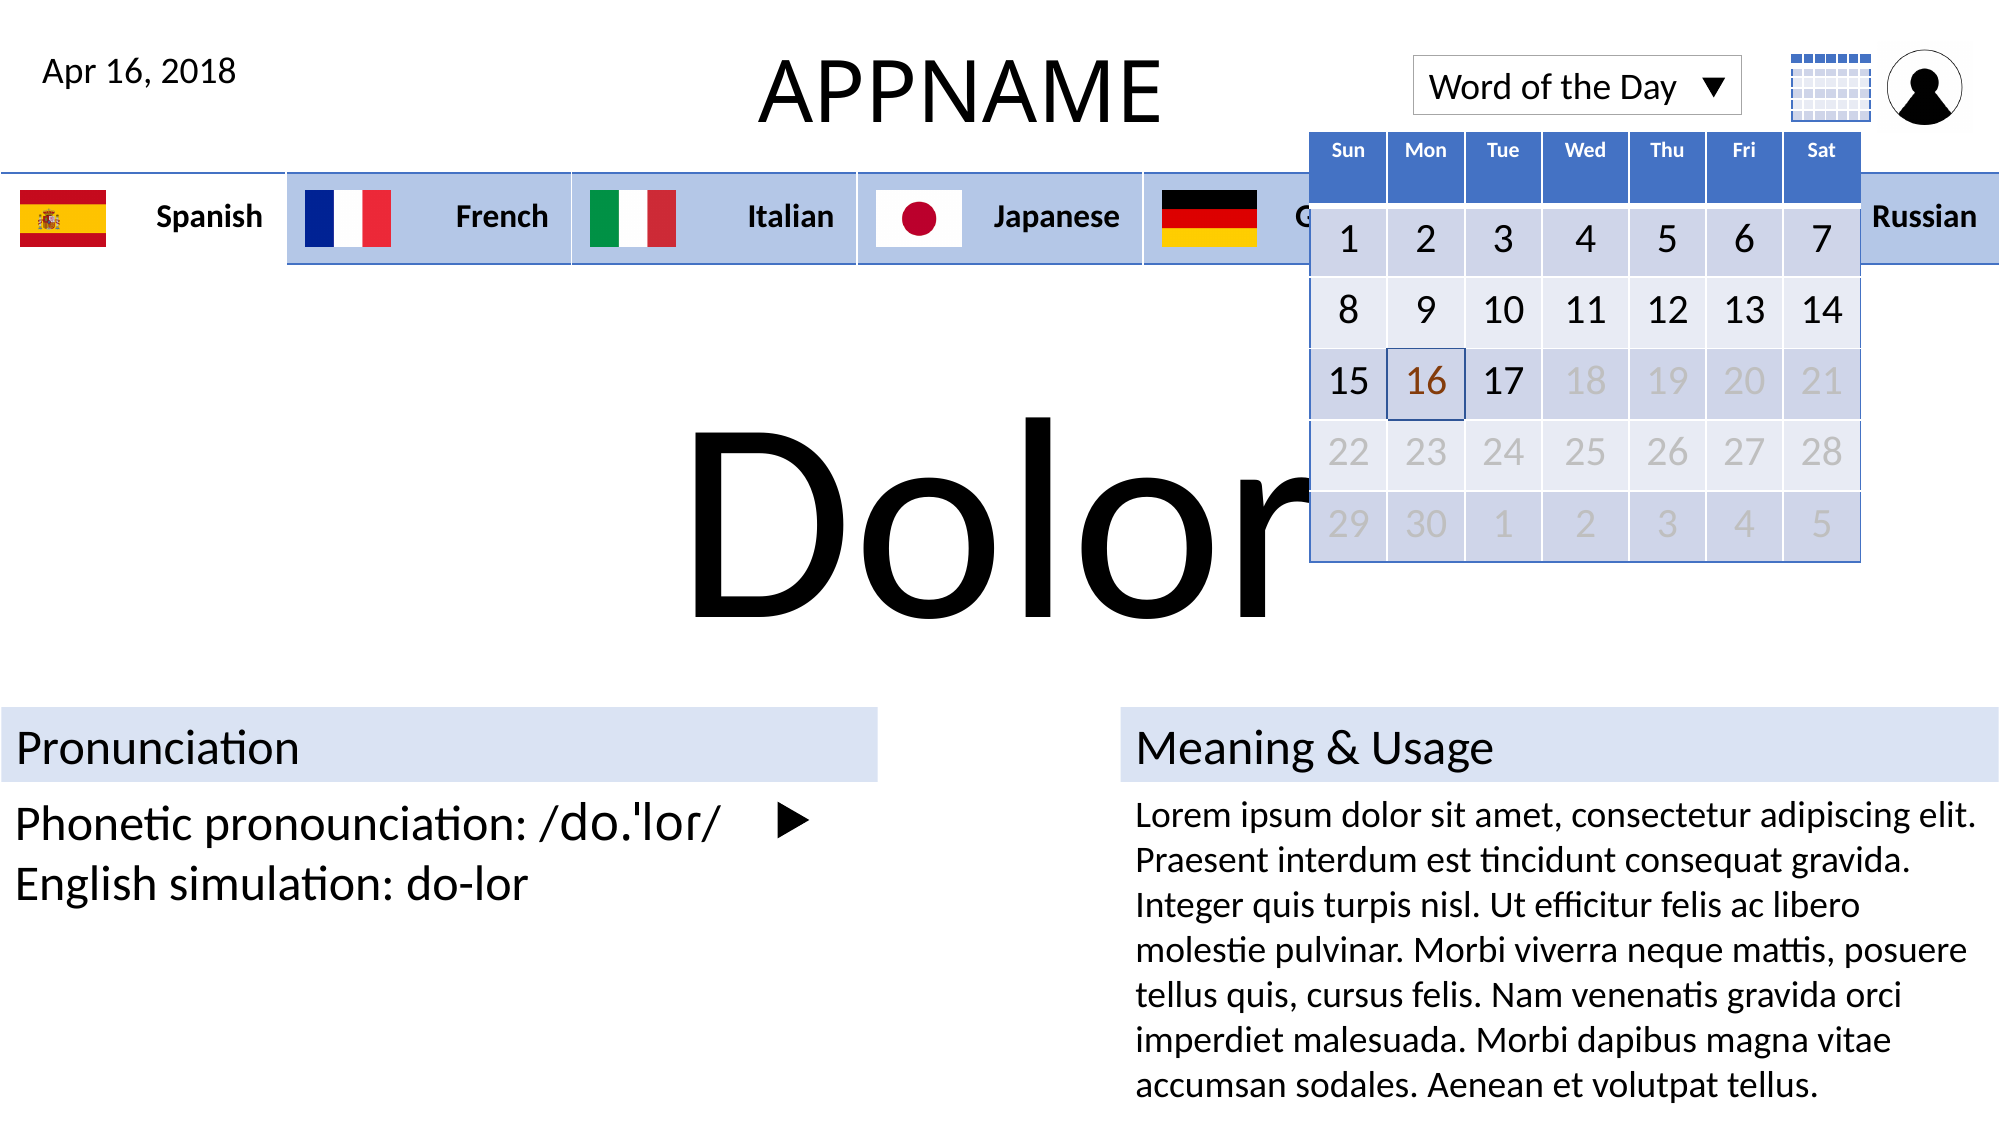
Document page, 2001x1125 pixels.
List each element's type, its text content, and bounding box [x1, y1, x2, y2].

table_cell [1804, 100, 1813, 109]
table_cell [1849, 100, 1858, 109]
table_cell 2 [1388, 209, 1464, 276]
text_box Meaning & Usage [1120, 707, 1999, 782]
text_box [1702, 77, 1726, 98]
table_cell [1826, 111, 1836, 120]
table_cell 13 [1707, 278, 1782, 348]
table_cell [1849, 78, 1858, 87]
table_cell [1838, 111, 1847, 120]
text_box [777, 801, 810, 839]
table_cell 20 [1707, 349, 1782, 419]
table_cell [1860, 100, 1869, 109]
table_cell [1815, 111, 1825, 120]
table_header Spanish [1, 174, 285, 264]
text_box APPNAME [706, 38, 1217, 149]
table_cell 17 [1466, 349, 1541, 419]
table_cell [1838, 78, 1847, 87]
table_header German [1144, 174, 1309, 263]
table_cell [1860, 111, 1869, 120]
table_cell 29 [1311, 492, 1386, 561]
table_cell 9 [1388, 278, 1464, 348]
picture [876, 190, 962, 247]
picture [1877, 41, 1973, 133]
table_cell [1804, 89, 1813, 98]
table_header Mon [1388, 134, 1464, 203]
table_cell 2 [1543, 492, 1628, 561]
table_cell [1804, 111, 1813, 120]
table_cell 16 [1388, 349, 1464, 419]
table_cell 21 [1784, 349, 1860, 419]
table_header [1860, 56, 1869, 63]
text_box Pronunciation [1, 707, 878, 782]
table_header [1804, 56, 1813, 63]
table_cell [1860, 78, 1869, 87]
text_box Word of the Day [1413, 55, 1742, 115]
table_cell [1815, 78, 1825, 87]
table_header [1826, 56, 1836, 63]
picture [590, 190, 676, 247]
table_cell 6 [1707, 209, 1782, 276]
table_header [1838, 56, 1847, 63]
table_cell 12 [1630, 278, 1705, 348]
table_header Italian [572, 174, 856, 263]
table_cell 27 [1707, 421, 1782, 490]
table_cell 14 [1784, 278, 1860, 348]
table_cell [1838, 100, 1847, 109]
table_cell 4 [1707, 492, 1782, 561]
table_cell 24 [1466, 421, 1541, 490]
table_cell 5 [1630, 209, 1705, 276]
table_cell [1826, 89, 1836, 98]
table_cell [1793, 89, 1802, 98]
table_header French [287, 174, 571, 263]
table_cell [1804, 78, 1813, 87]
table_cell [1838, 89, 1847, 98]
table_cell [1849, 111, 1858, 120]
table_cell 4 [1543, 209, 1628, 276]
table_cell [1815, 100, 1825, 109]
table_header Russian [1861, 174, 1999, 263]
table_cell 23 [1388, 421, 1464, 490]
table_cell 5 [1784, 492, 1860, 561]
table_cell 3 [1630, 492, 1705, 561]
table_cell 30 [1388, 492, 1464, 561]
table_header [1815, 56, 1825, 63]
table_cell 25 [1543, 421, 1628, 490]
table_cell 1 [1466, 492, 1541, 561]
table_header Sun [1311, 134, 1386, 203]
table_cell 3 [1466, 247, 1541, 276]
text_box Phonetic pronounciation: /do.ˈloɾ/ English simulation: do-lor [0, 782, 877, 918]
table_cell 19 [1630, 349, 1705, 419]
text_box Dolor [534, 322, 1466, 683]
table_cell 28 [1784, 421, 1860, 490]
table_header Thu [1630, 134, 1705, 203]
table_cell [1849, 89, 1858, 98]
picture [1456, 190, 1542, 247]
table_cell [1815, 89, 1825, 98]
table_cell [1793, 111, 1802, 120]
table_header Wed [1543, 134, 1628, 203]
table_cell 18 [1543, 349, 1628, 419]
table_cell [1804, 69, 1813, 76]
table_cell 11 [1543, 278, 1628, 348]
picture [20, 190, 106, 247]
table_header [1849, 56, 1858, 63]
table_cell 8 [1311, 278, 1386, 348]
table_cell [1826, 100, 1836, 109]
table_cell 10 [1466, 278, 1541, 348]
table_header [1793, 56, 1802, 63]
picture [1162, 190, 1257, 247]
table_cell [1793, 100, 1802, 109]
table_cell [1860, 69, 1869, 76]
table_cell [1815, 69, 1825, 76]
table_header Tue [1466, 134, 1541, 190]
table_cell 15 [1311, 349, 1386, 419]
table_header Japanese [858, 174, 1142, 263]
text_box Lorem ipsum dolor sit amet, consectetur adipiscing elit. Praesent interdum est tincidunt consequat gravida. Integer quis turpis nisl. Ut efficitur felis ac libero molestie pulvinar. Morbi viverra neque mattis, posuere tellus quis, cursus felis. Nam venenatis gravida orci imperdiet malesuada. Morbi dapibus magna vitae accumsan sodales. Aenean et volutpat tellus. [1120, 782, 1999, 1113]
table_cell [1838, 69, 1847, 76]
table_cell [1793, 69, 1802, 76]
table_cell [1849, 69, 1858, 76]
table_cell 26 [1630, 421, 1705, 490]
table_header Fri [1707, 134, 1782, 203]
table_cell [1793, 78, 1802, 87]
table_cell 1 [1311, 209, 1386, 276]
picture [305, 190, 391, 247]
table_header Sat [1784, 134, 1860, 203]
table_cell [1860, 89, 1869, 98]
table_cell [1826, 69, 1836, 76]
table_cell 22 [1311, 421, 1386, 490]
text_box Apr 16, 2018 [27, 38, 266, 99]
picture [1741, 190, 1827, 247]
table_cell [1826, 78, 1836, 87]
table_cell 7 [1784, 209, 1860, 276]
